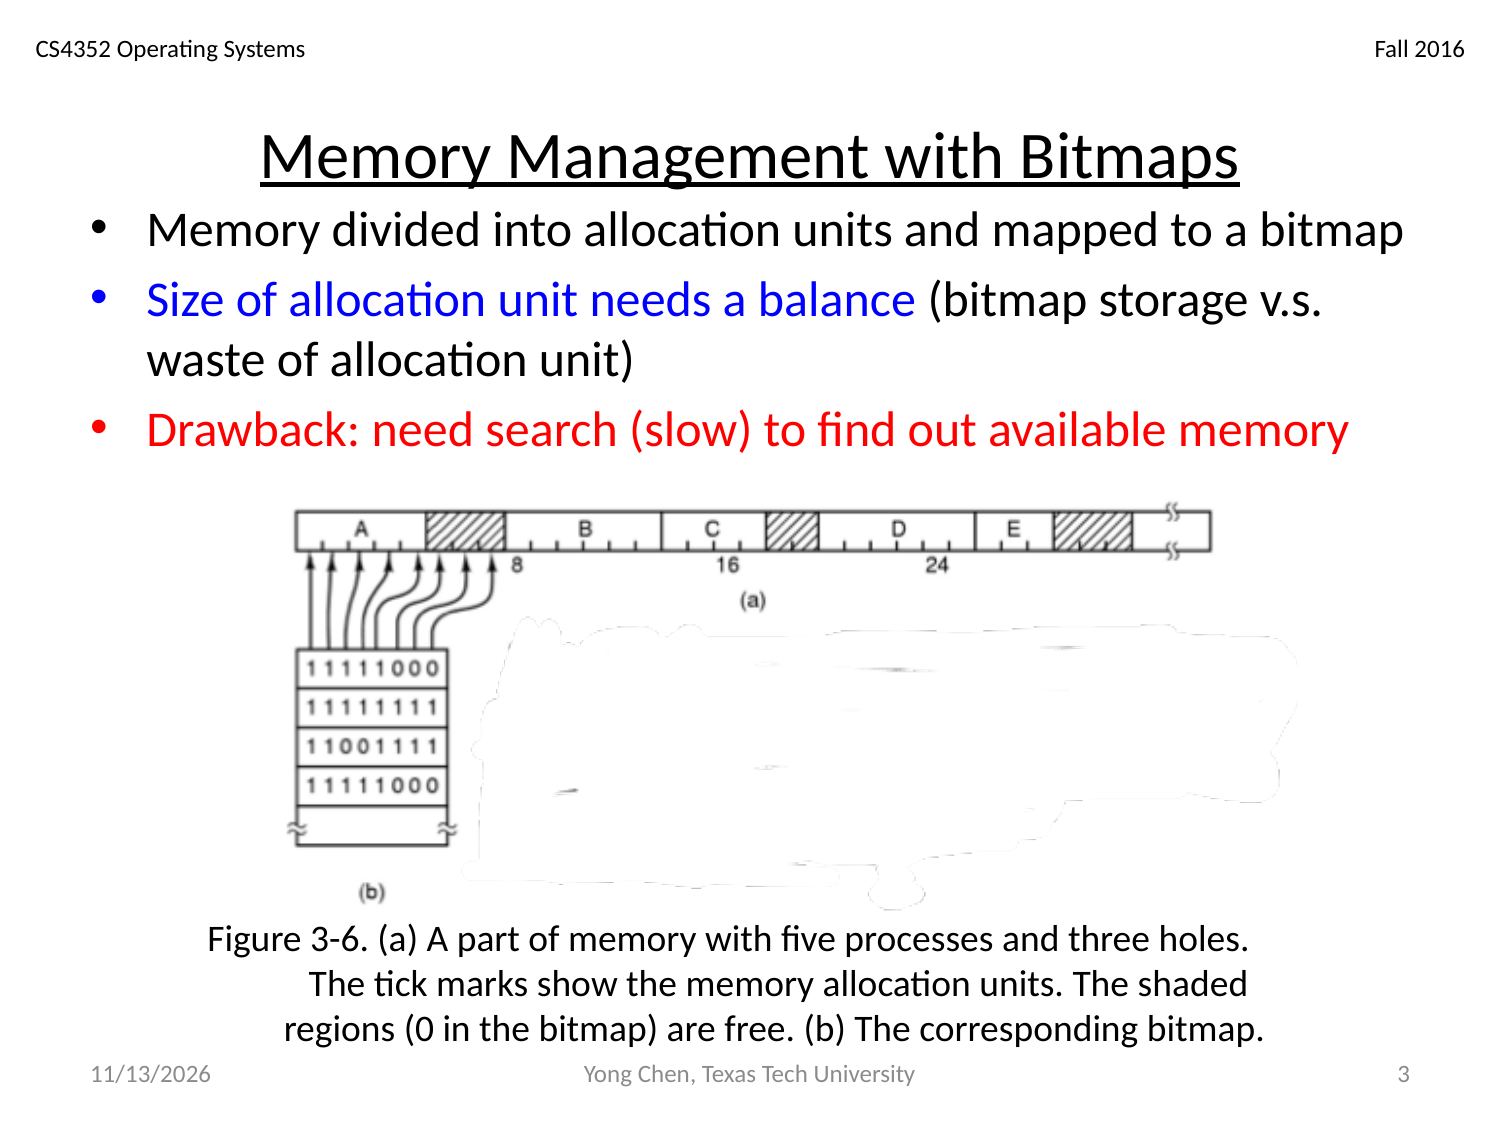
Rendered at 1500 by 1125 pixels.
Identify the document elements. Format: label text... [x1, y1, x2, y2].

text_box Figure 3-6. (a) A part of memory with five processes and three holes. The tick marks show the memory allocation units. The shaded regions (0 in the bitmap) are free. (b) The corresponding bitmap. [159, 906, 1299, 1103]
title Memory Management with Bitmaps [75, 104, 1425, 207]
list Memory divided into allocation units and mapped to a bitmap Size of allocation unit needs a balance (bitmap storage v.s. waste of allocation unit) Drawback: need search (slow) to find out available memory [75, 207, 1425, 1032]
picture [285, 481, 1299, 922]
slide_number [75, 1042, 159, 1103]
slide_number 3 [1299, 1042, 1425, 1103]
